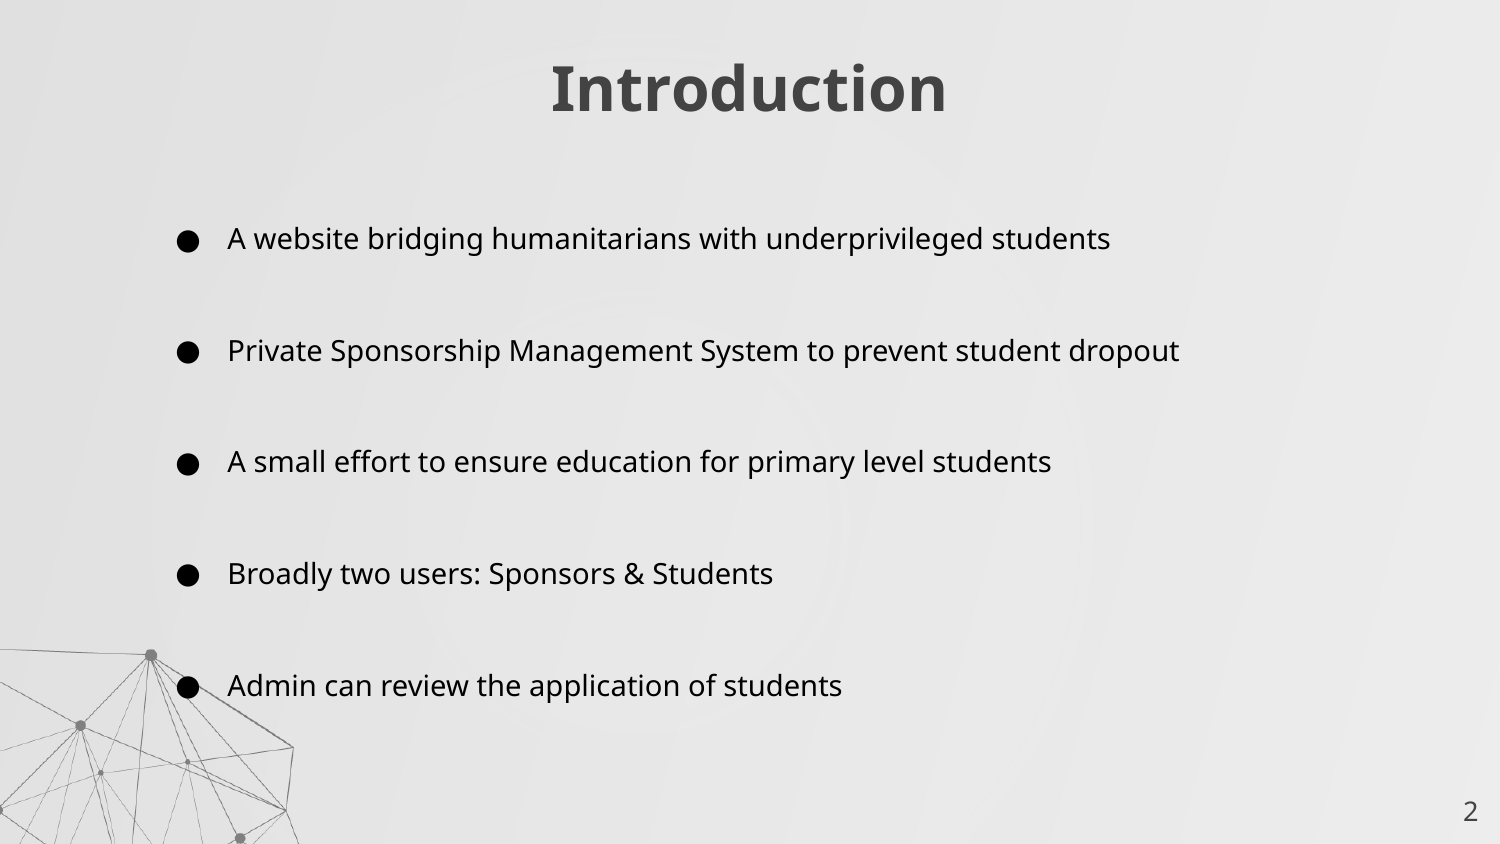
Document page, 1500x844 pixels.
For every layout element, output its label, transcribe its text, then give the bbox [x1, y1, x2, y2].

picture [0, 0, 1500, 844]
title Introduction [322, 33, 1178, 190]
text_box A website bridging humanitarians with underprivileged students Private Sponsorship Management System to prevent student dropout A small effort to ensure education for primary level students Broadly two users: Sponsors & Students Admin can review the application of students [137, 205, 1500, 844]
